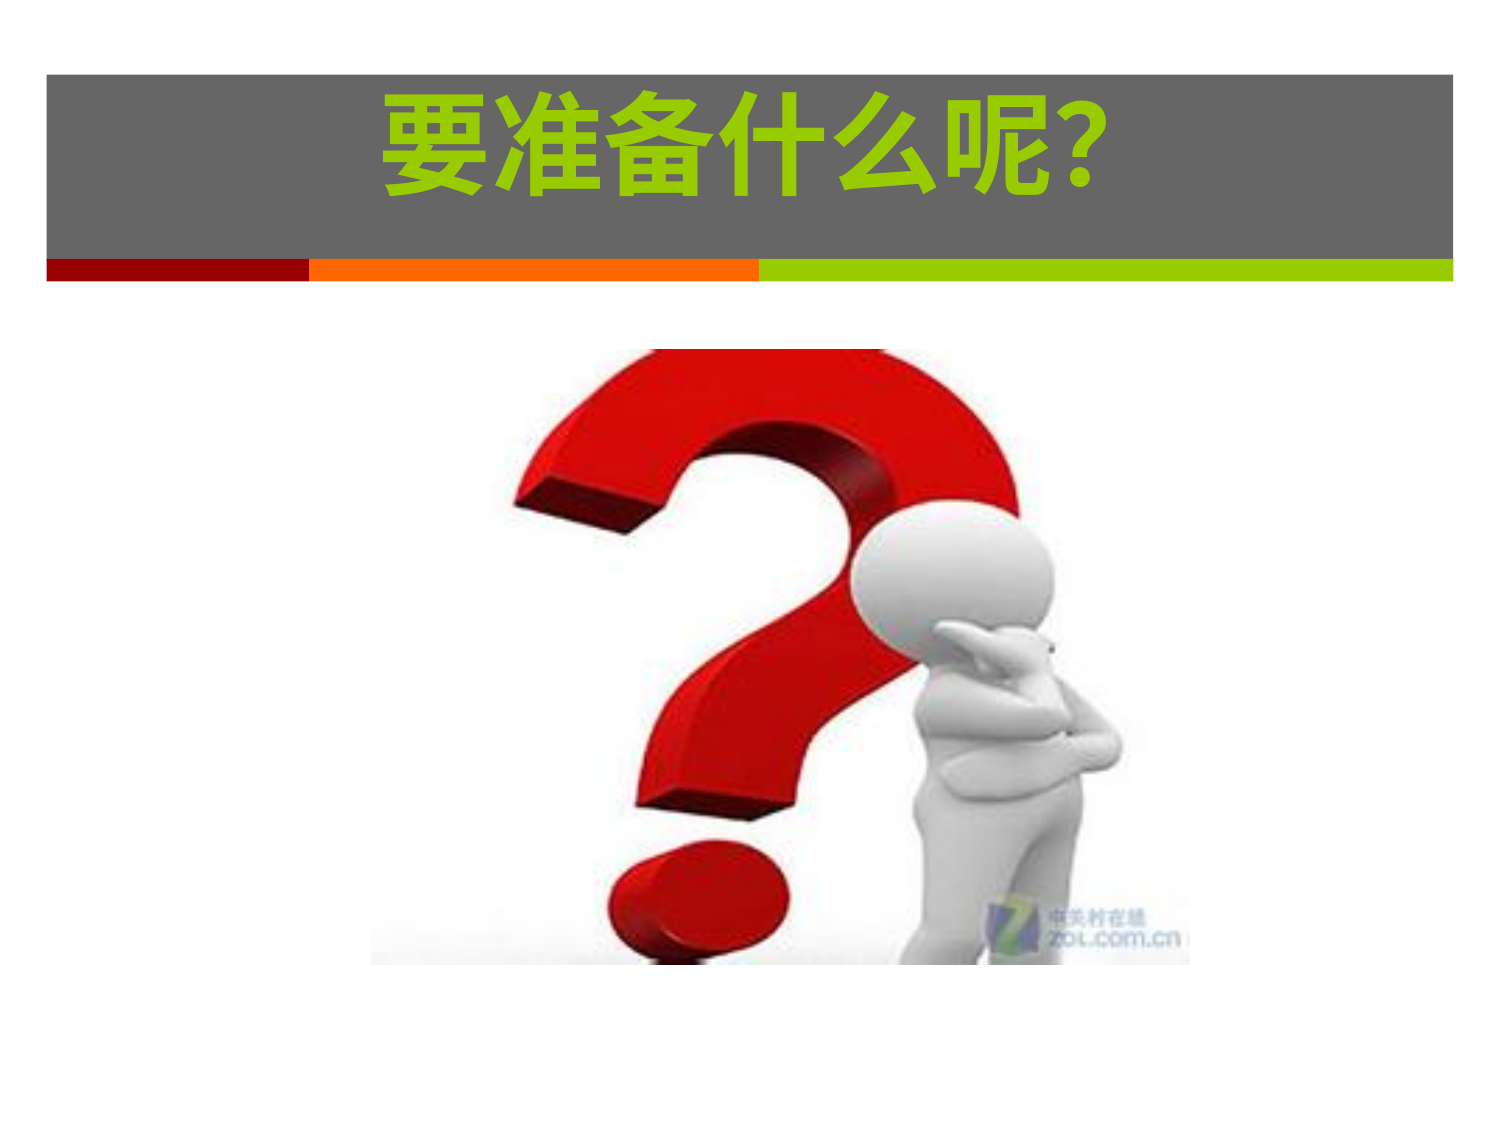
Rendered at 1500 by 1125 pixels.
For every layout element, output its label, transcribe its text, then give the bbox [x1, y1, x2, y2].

text_box 要准备什么呢？ [363, 66, 1182, 217]
picture [371, 349, 1191, 965]
